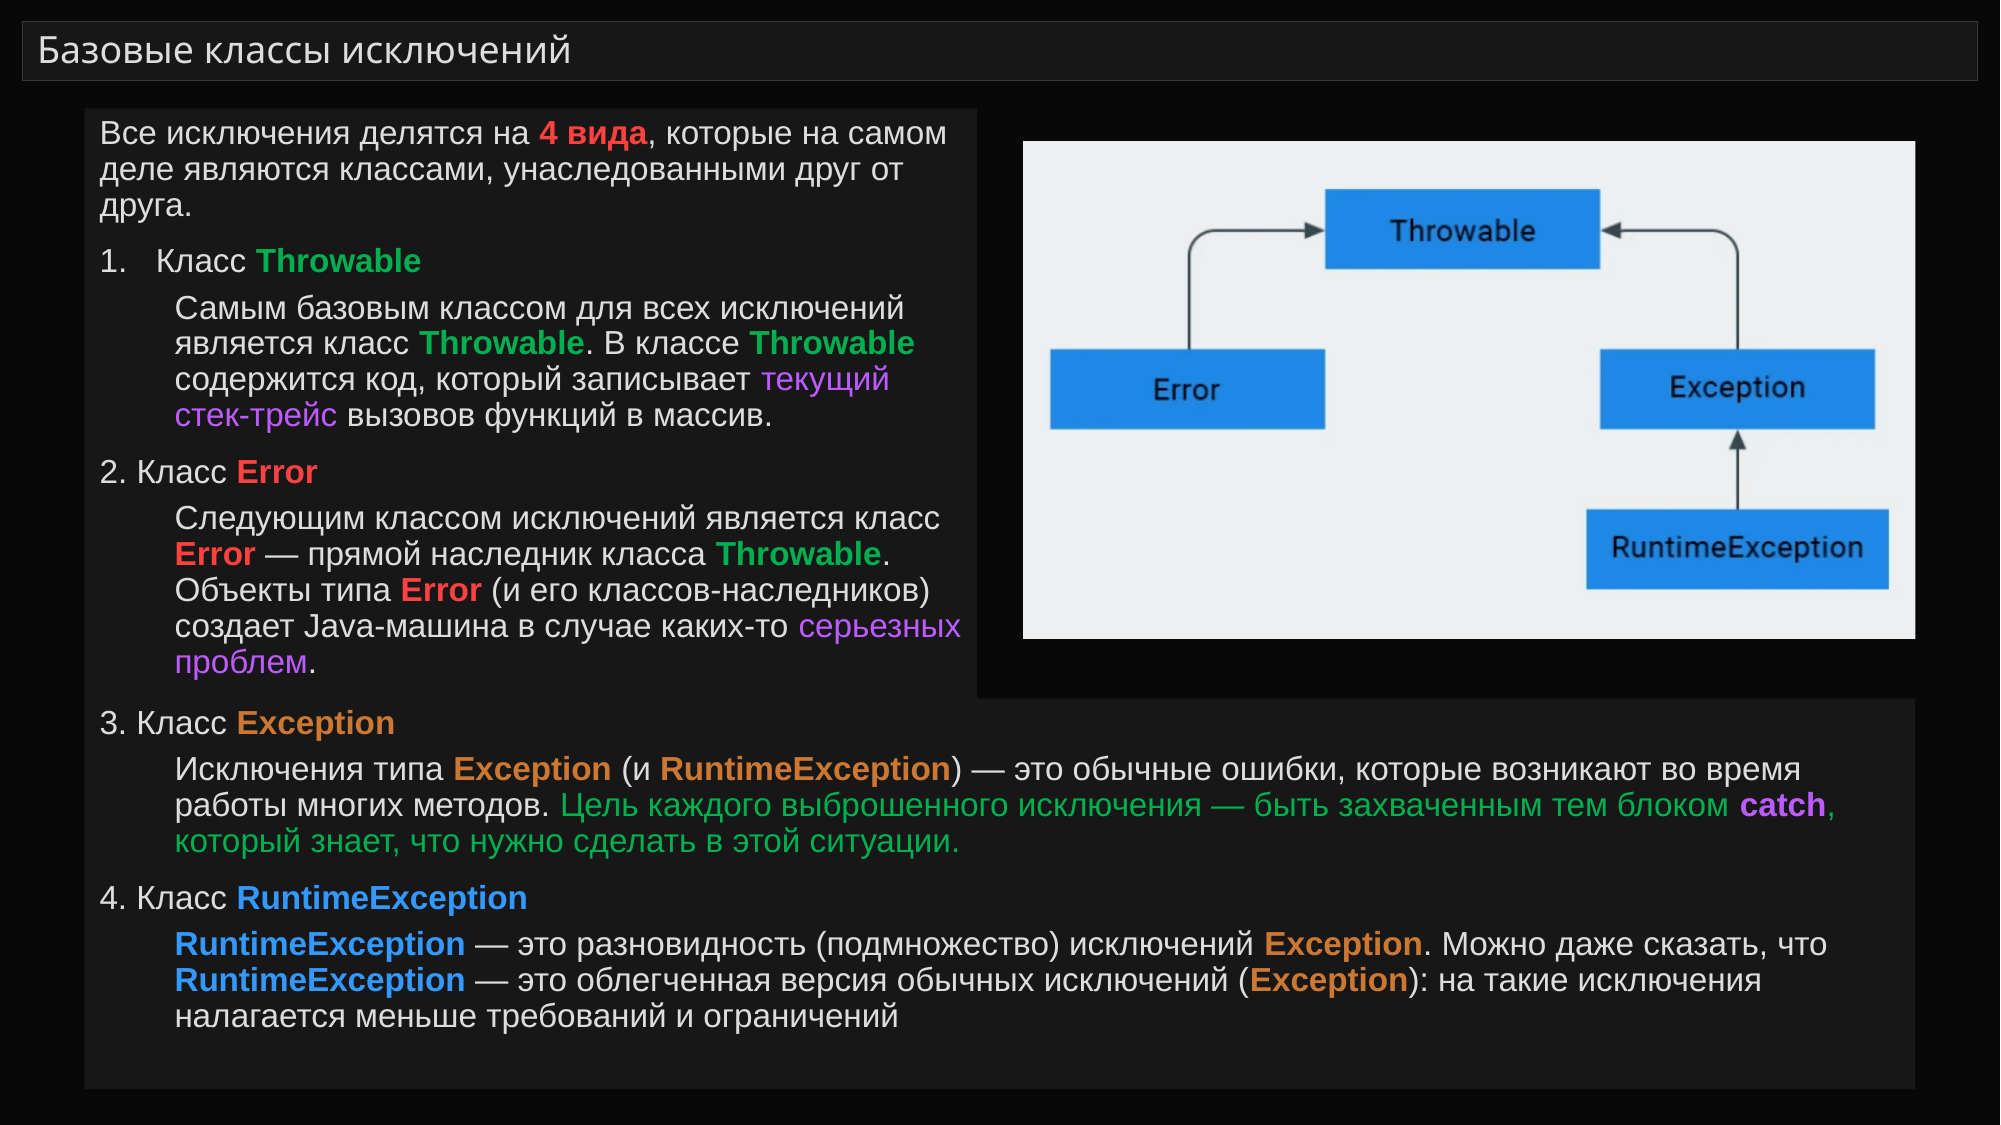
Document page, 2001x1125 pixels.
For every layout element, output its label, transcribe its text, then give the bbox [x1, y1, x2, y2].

picture [1023, 141, 1916, 639]
text_box 3. Класс Exception Исключения типа Exception (и RuntimeException) — это обычные ошибки, которые возникают во время работы многих методов. Цель каждого выброшенного исключения — быть захваченным тем блоком catch, который знает, что нужно сделать в этой ситуации. 4. Класс RuntimeException RuntimeException — это разновидность (подмножество) исключений Exception. Можно даже сказать, что RuntimeException — это облегченная версия обычных исключений (Exception): на такие исключения налагается меньше требований и ограничений [84, 698, 1916, 1090]
title Базовые классы исключений [22, 21, 1978, 81]
list Все исключения делятся на 4 вида, которые на самом деле являются классами, унаследованными друг от друга. Класс Throwable Самым базовым классом для всех исключений является класс Throwable. В классе Throwable содержится код, который записывает текущий стек-трейс вызовов функций в массив. 2. Класс Error Следующим классом исключений является класс Error — прямой наследник класса Throwable. Объекты типа Error (и его классов-наследников) создает Java-машина в случае каких-то серьезных проблем. [84, 108, 977, 698]
